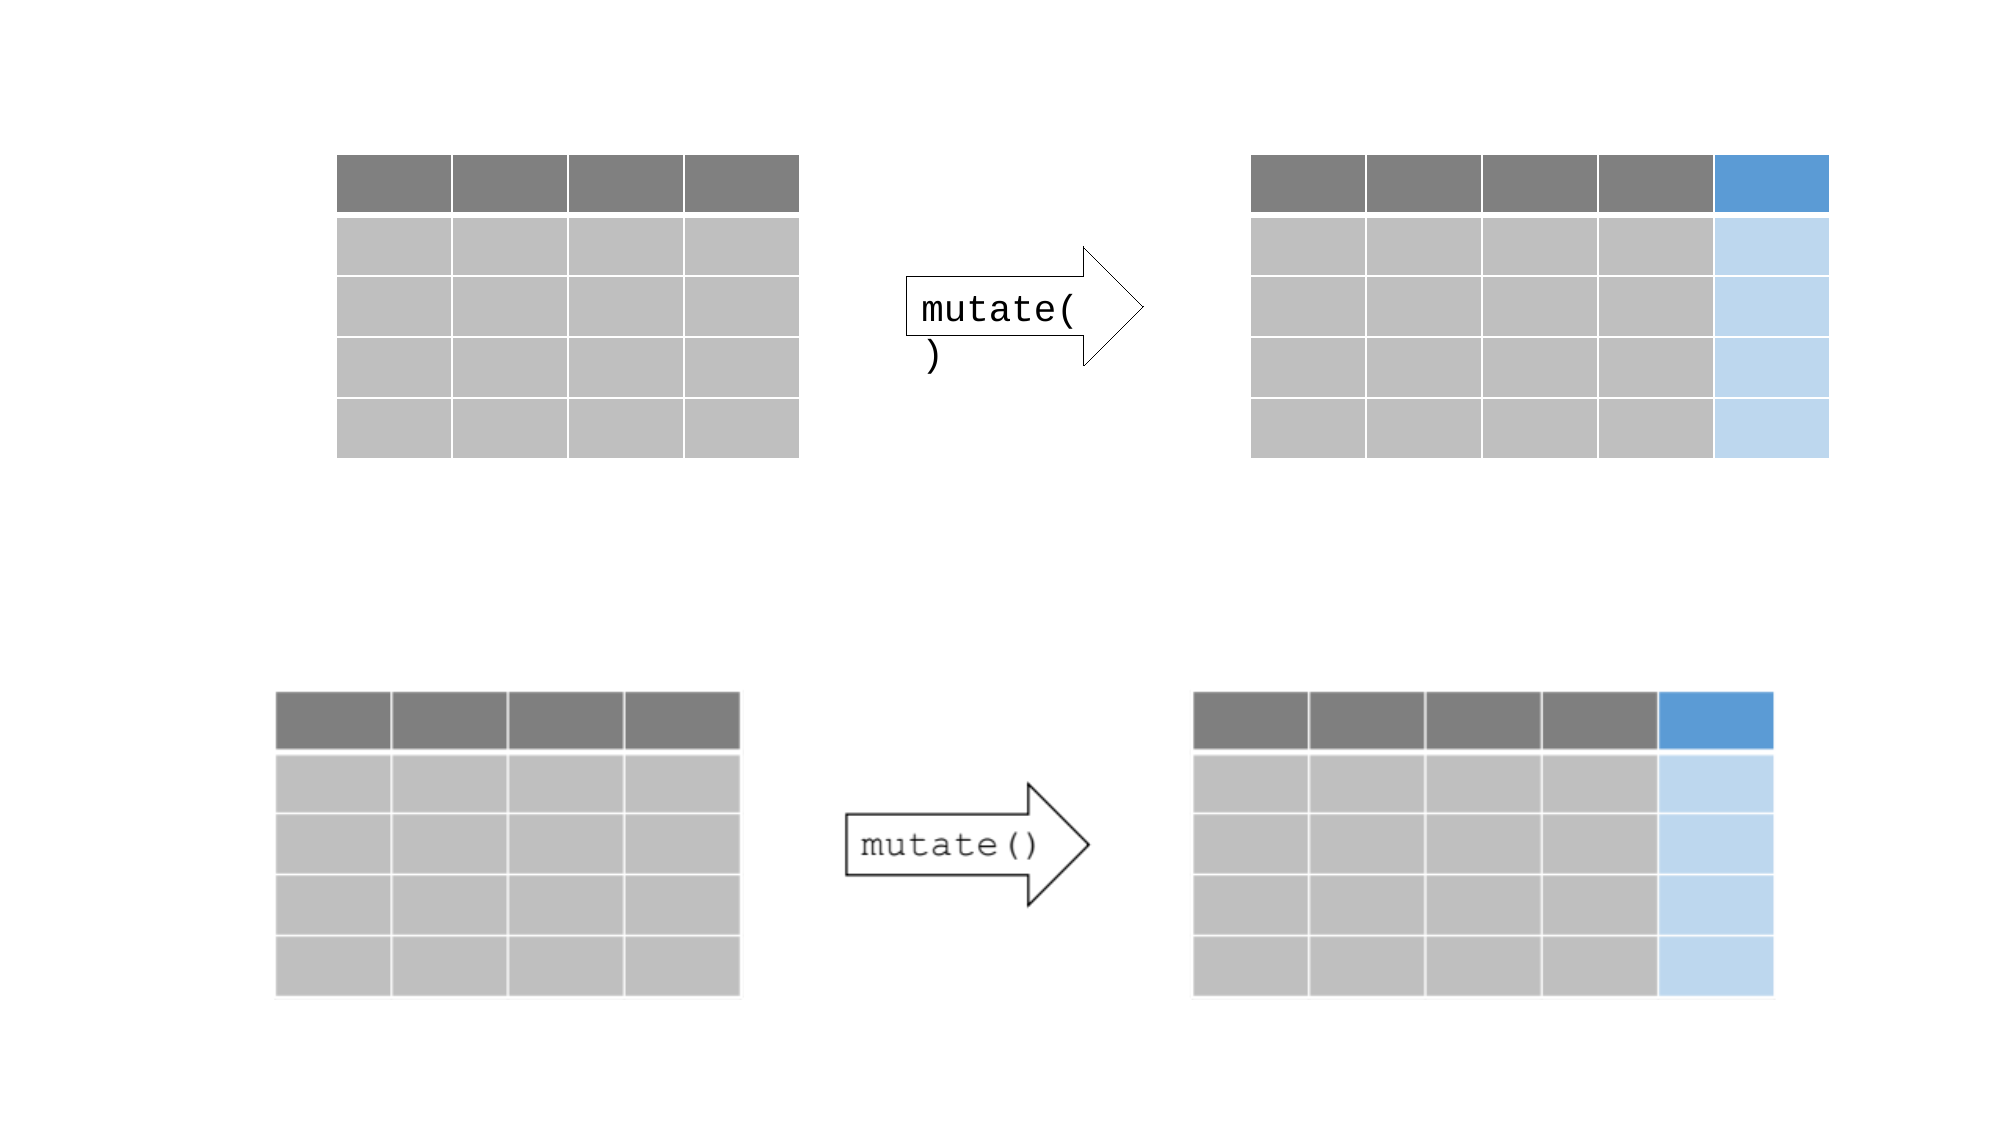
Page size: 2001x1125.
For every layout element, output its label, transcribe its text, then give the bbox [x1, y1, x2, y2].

table_header [569, 155, 683, 212]
table_header [1367, 155, 1481, 212]
table_cell [569, 218, 683, 275]
table_cell [1599, 399, 1713, 458]
table_header [1599, 155, 1713, 212]
table_cell [453, 218, 567, 275]
table_cell [1715, 218, 1829, 275]
table_header [337, 155, 451, 212]
table_cell [685, 277, 799, 336]
table_cell [337, 277, 451, 336]
table_cell [685, 218, 799, 275]
table_cell [1251, 338, 1365, 397]
table_cell [453, 338, 567, 397]
table_cell [453, 277, 567, 336]
table_cell [1251, 277, 1365, 336]
table_cell [685, 399, 799, 458]
table_cell [1367, 218, 1481, 275]
table_cell [1483, 277, 1597, 336]
table_cell [1251, 218, 1365, 275]
table_cell [569, 399, 683, 458]
table_cell [1483, 399, 1597, 458]
table_cell [569, 338, 683, 397]
table_cell [1599, 338, 1713, 397]
picture [273, 689, 1776, 1000]
table_cell [337, 338, 451, 397]
table_header [1483, 155, 1597, 212]
table_cell [1715, 399, 1829, 458]
table_cell [1715, 277, 1829, 336]
table_cell [1367, 277, 1481, 336]
table_header [1251, 155, 1365, 212]
table_cell [1599, 277, 1713, 336]
table_header [685, 155, 799, 212]
table_cell [1599, 218, 1713, 275]
table_cell [569, 277, 683, 336]
table_cell [1483, 338, 1597, 397]
table_cell [337, 218, 451, 275]
table_cell [1367, 399, 1481, 458]
table_cell [453, 399, 567, 458]
table_cell [1367, 338, 1481, 397]
table_header [1715, 155, 1829, 212]
table_cell [1251, 399, 1365, 458]
table_cell [685, 338, 799, 397]
table_cell [337, 399, 451, 458]
table_cell [1483, 218, 1597, 275]
text_box mutate() [906, 246, 1144, 366]
table_header [453, 155, 567, 212]
table_cell [1715, 338, 1829, 397]
